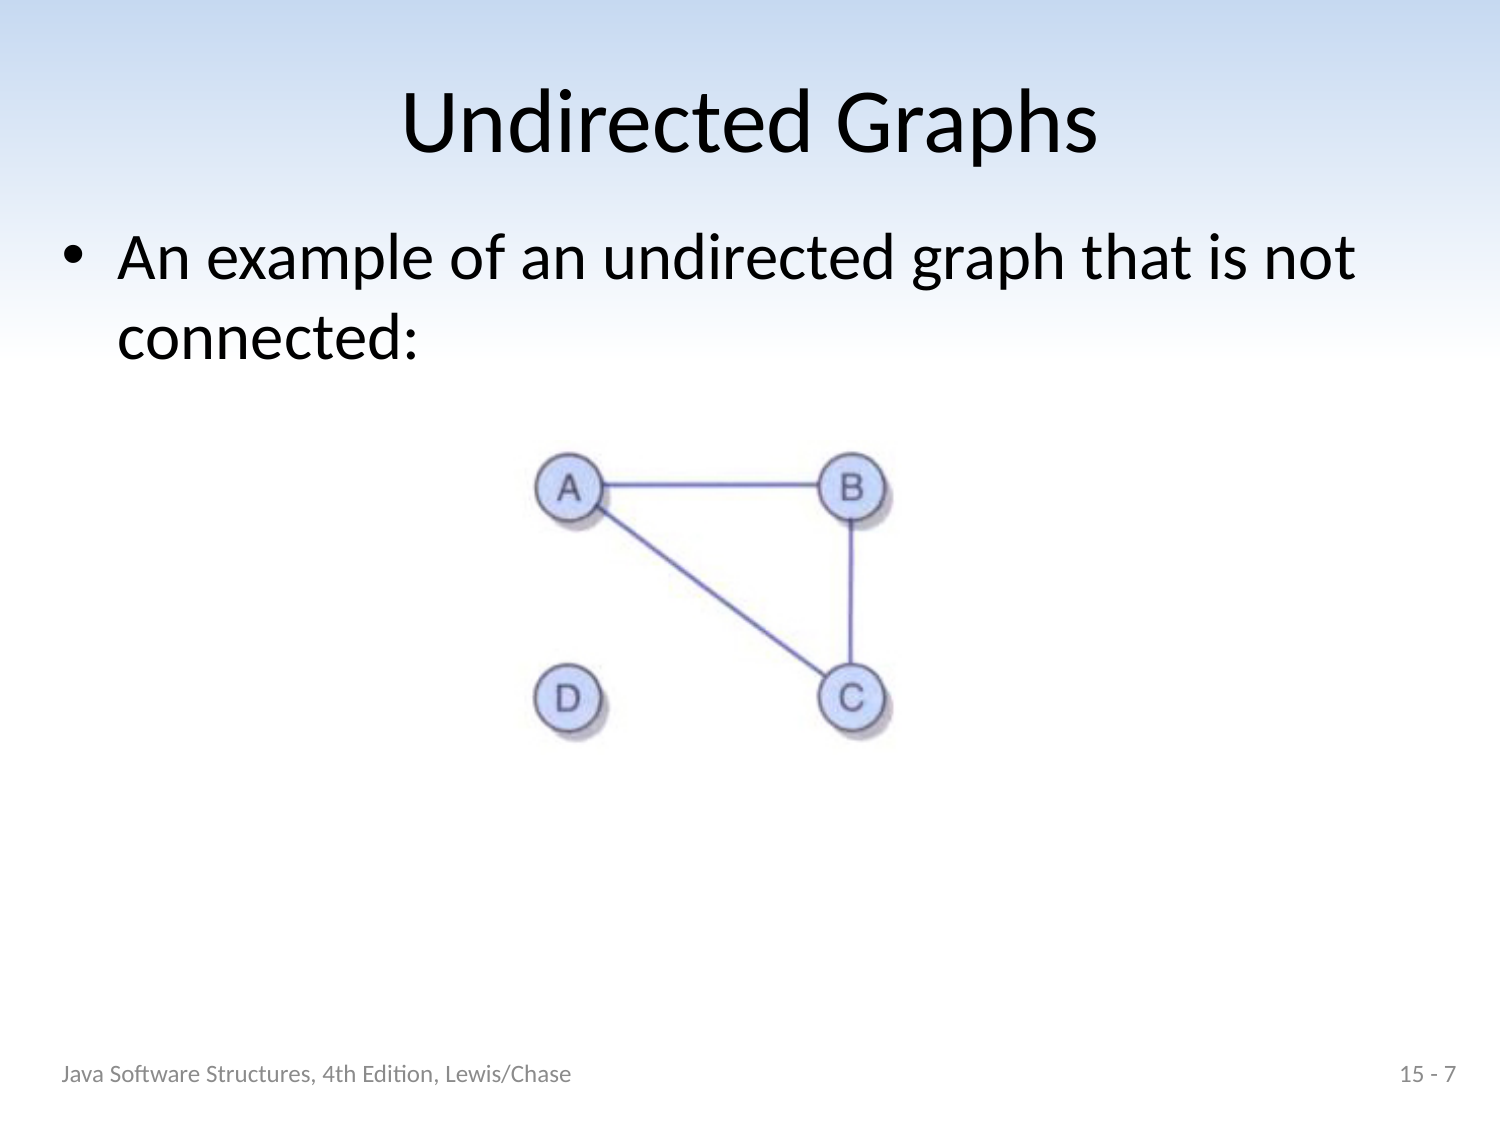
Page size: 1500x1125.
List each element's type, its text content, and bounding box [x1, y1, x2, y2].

picture [512, 440, 910, 755]
title Undirected Graphs [28, 45, 1473, 186]
footer Java Software Structures, 4th Edition, Lewis/Chase [46, 1042, 1122, 1103]
slide_number 15 - 7 [1122, 1042, 1472, 1103]
list An example of an undirected graph that is not connected: [46, 205, 1473, 1043]
